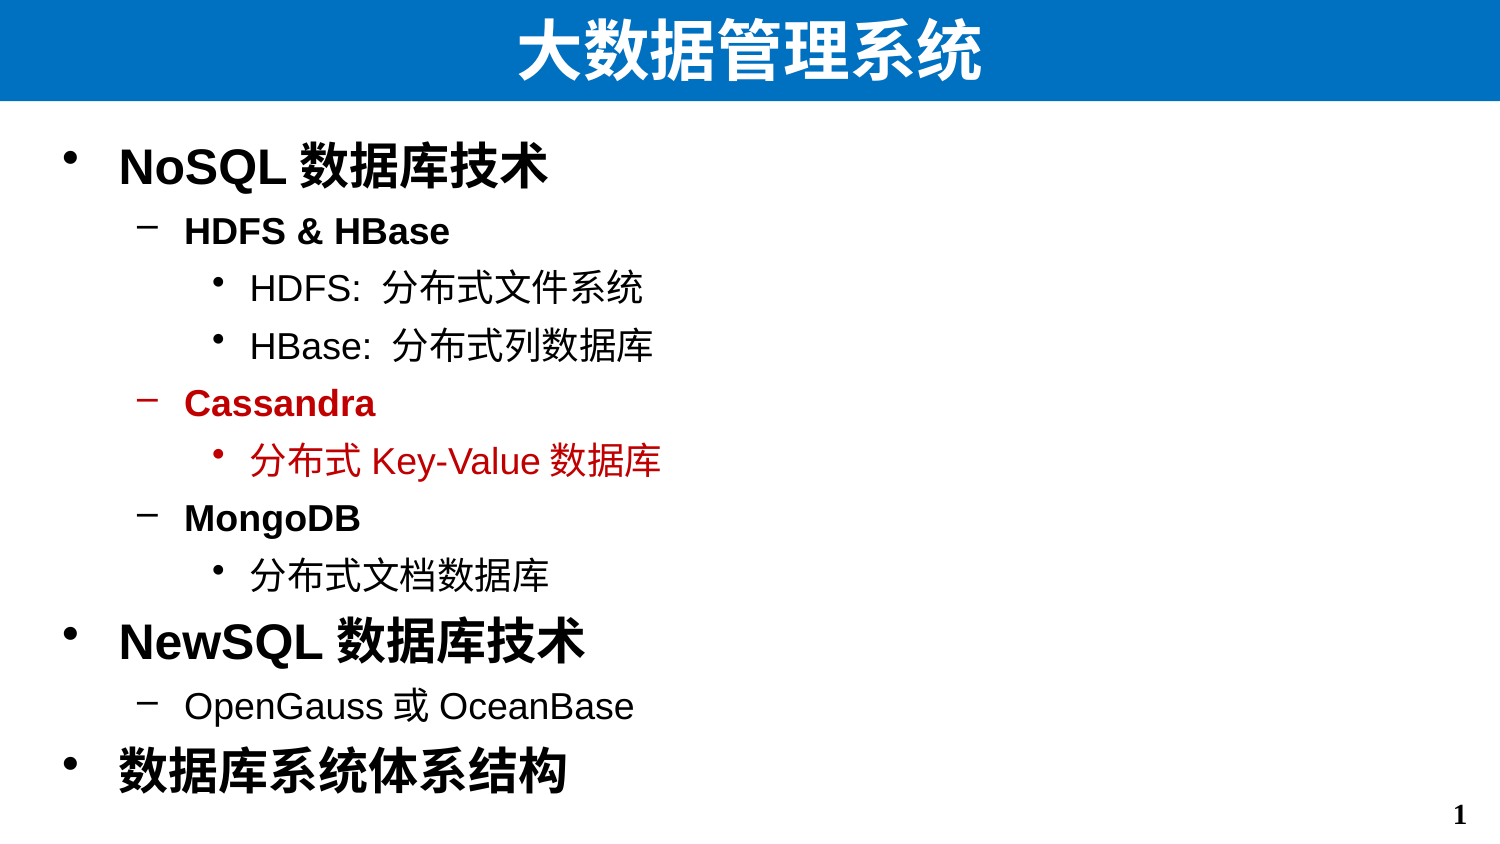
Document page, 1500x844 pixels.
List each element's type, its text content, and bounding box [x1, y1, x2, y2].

title 大数据管理系统 [0, 0, 1500, 102]
list NoSQL数据库技术 HDFS & HBase HDFS: 分布式文件系统 HBase: 分布式列数据库 Cassandra 分布式Key-Value数据库 MongoDB 分布式文档数据库 NewSQL数据库技术 OpenGauss或OceanBase 数据库系统体系结构 [47, 126, 1453, 632]
